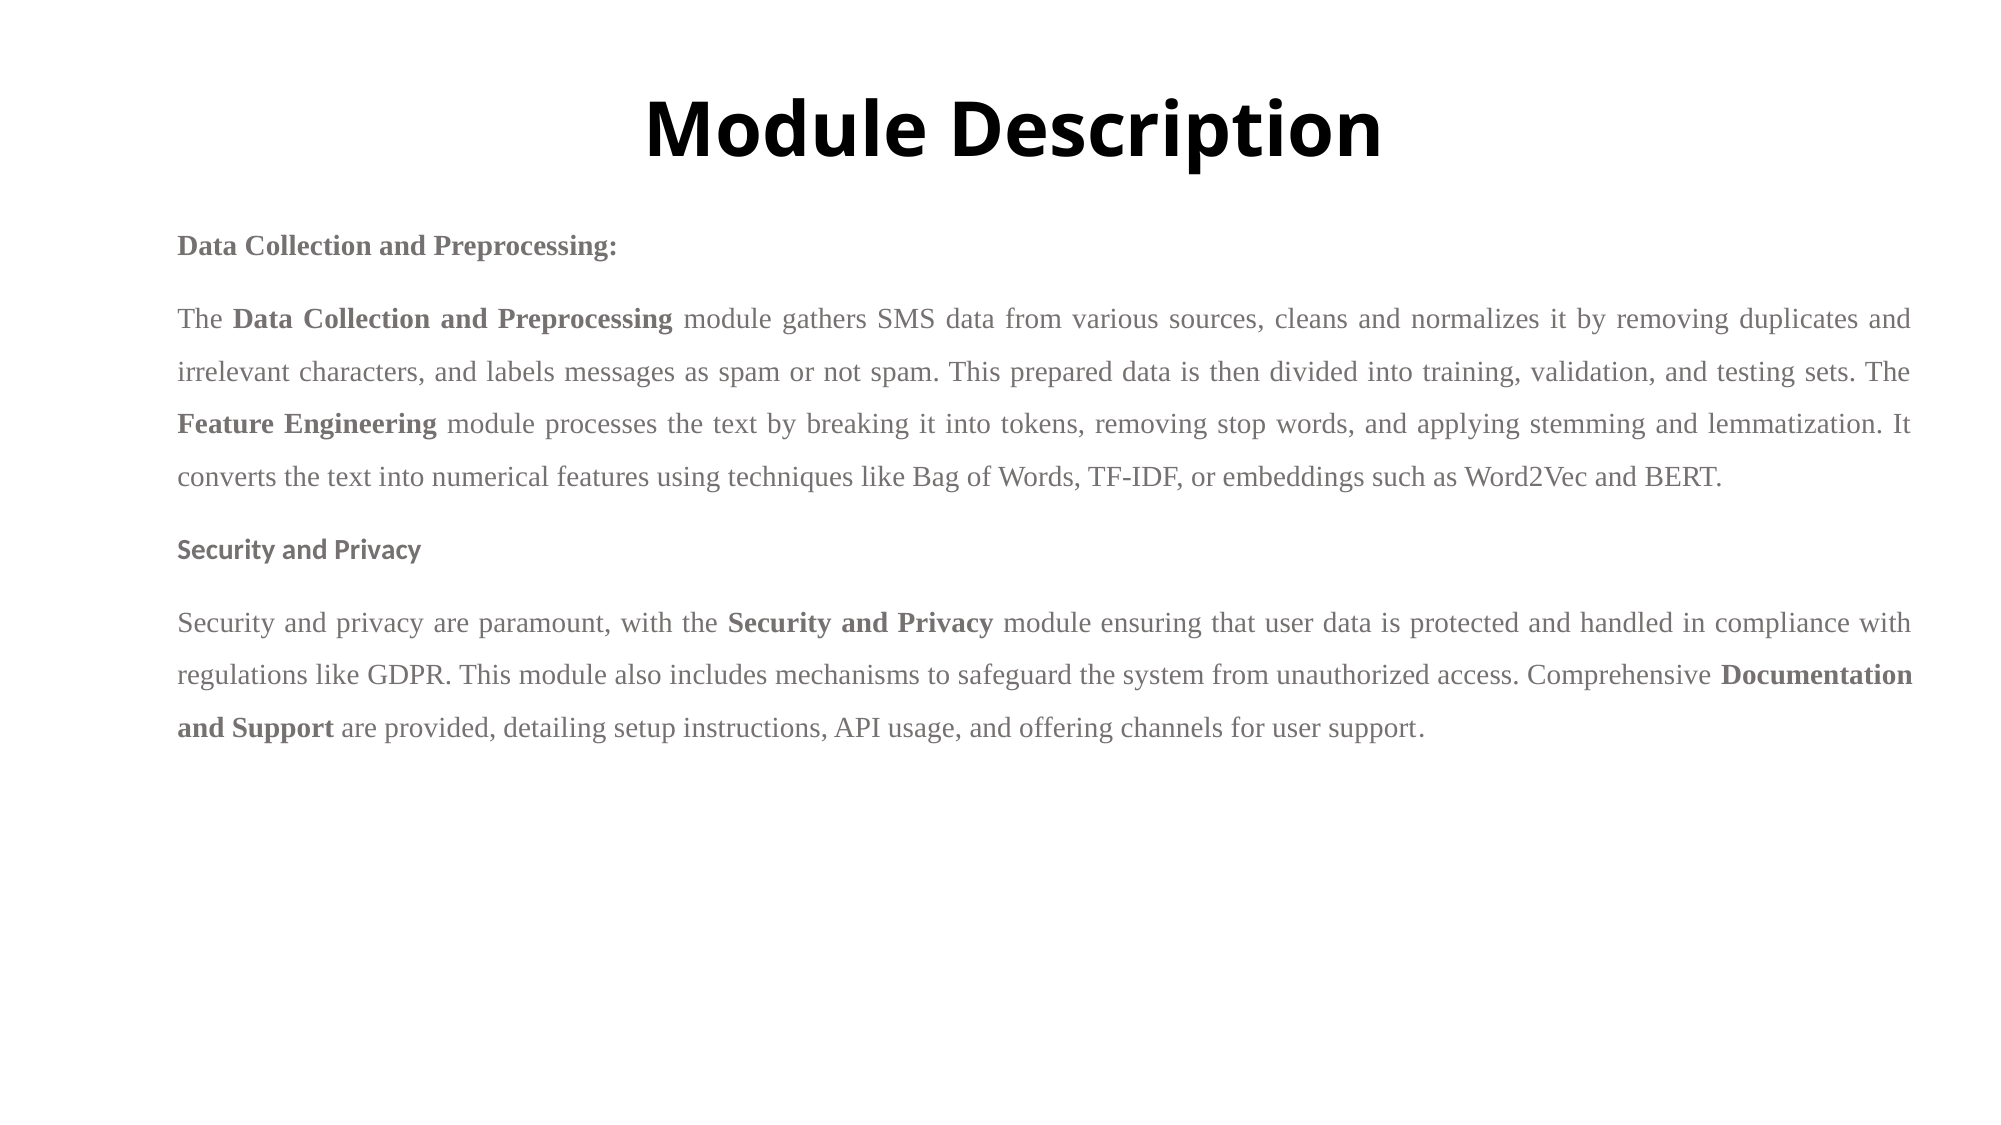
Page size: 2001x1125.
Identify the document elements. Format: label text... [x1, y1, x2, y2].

text_box Module Description [131, 73, 1898, 271]
text_box Data Collection and Preprocessing: The Data Collection and Preprocessing module gathers SMS data from various sources, cleans and normalizes it by removing duplicates and irrelevant characters, and labels messages as spam or not spam. This prepared data is then divided into training, validation, and testing sets. The Feature Engineering module processes the text by breaking it into tokens, removing stop words, and applying stemming and lemmatization. It converts the text into numerical features using techniques like Bag of Words, TF-IDF, or embeddings such as Word2Vec and BERT. Security and Privacy Security and privacy are paramount, with the Security and Privacy module ensuring that user data is protected and handled in compliance with regulations like GDPR. This module also includes mechanisms to safeguard the system from unauthorized access. Comprehensive Documentation and Support are provided, detailing setup instructions, API usage, and offering channels for user support. [162, 201, 1928, 890]
